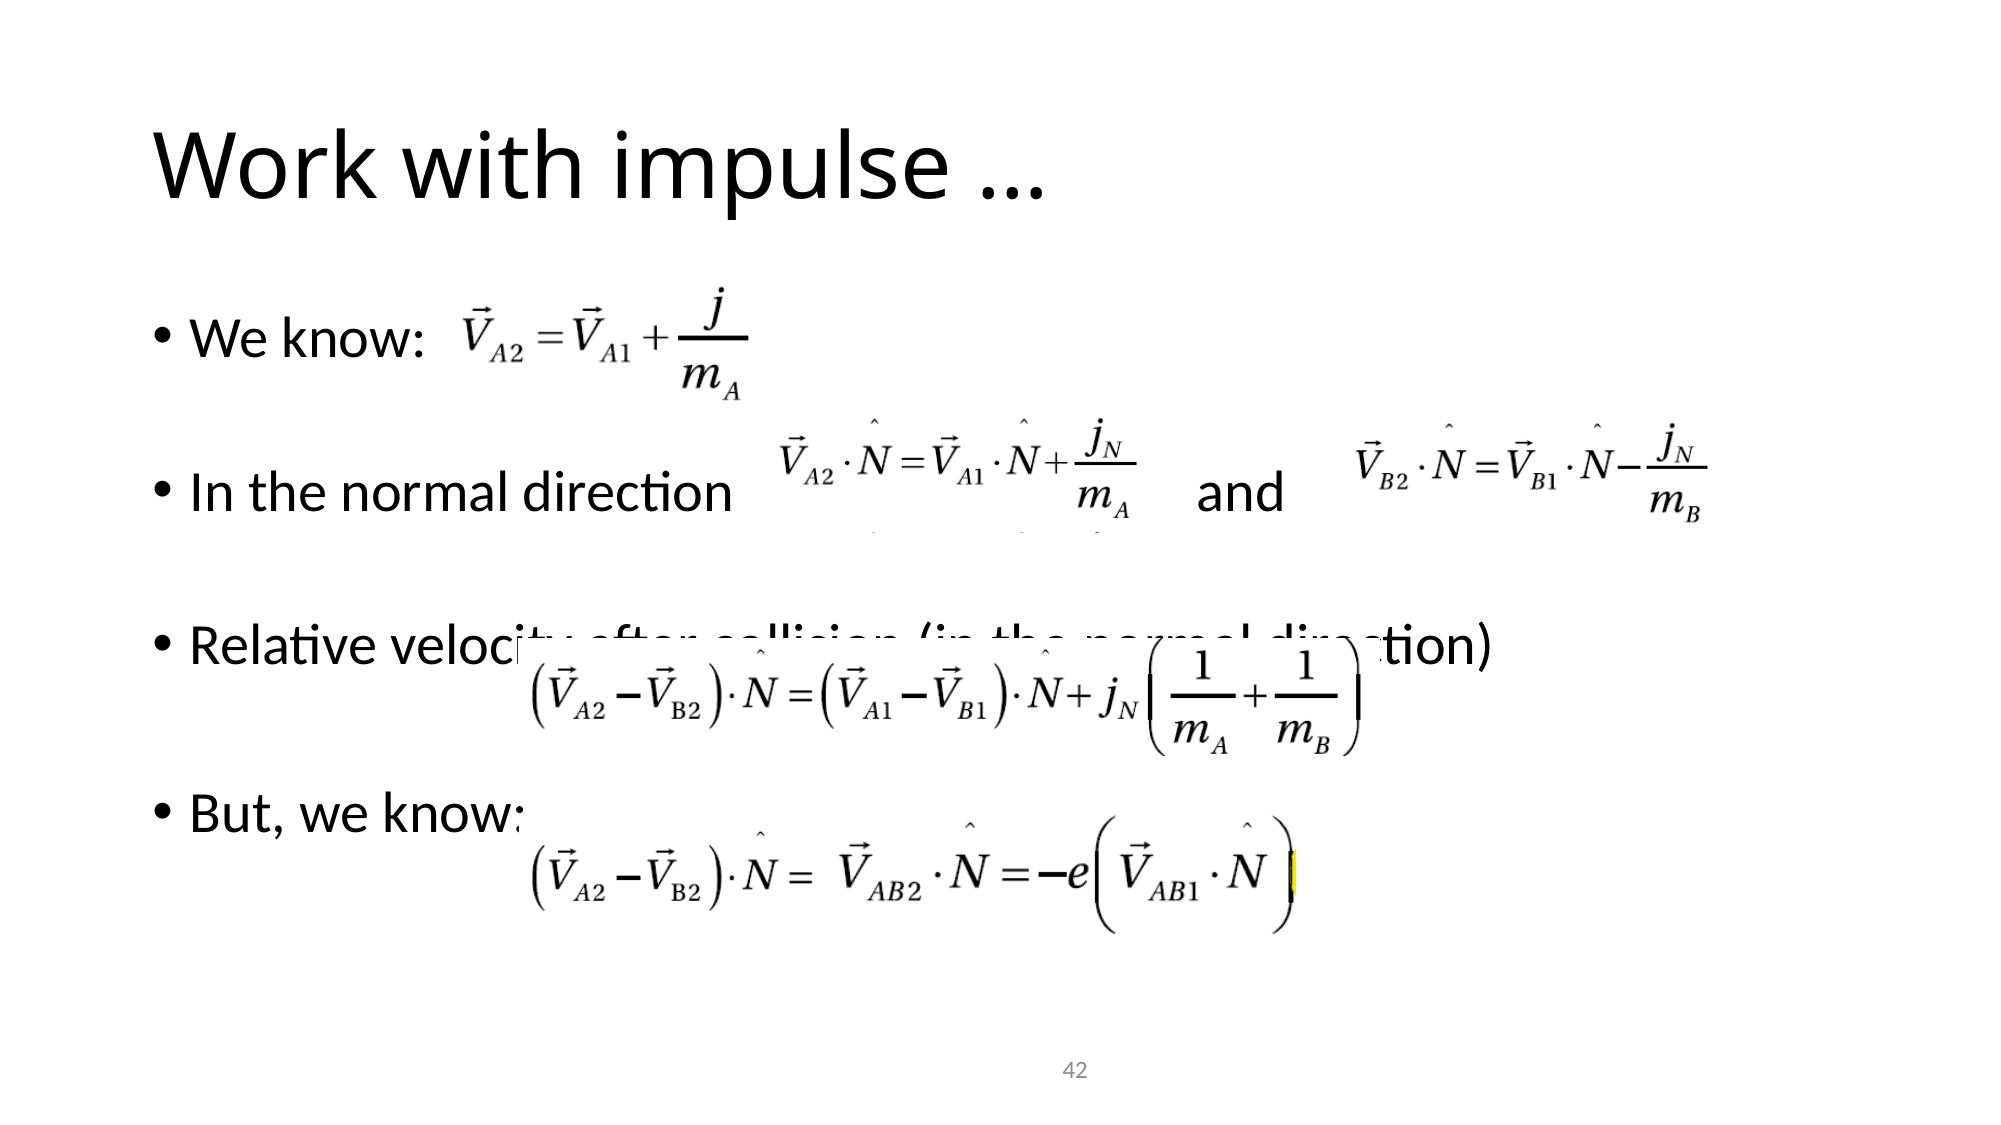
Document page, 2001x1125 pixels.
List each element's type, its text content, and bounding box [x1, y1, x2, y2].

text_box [518, 797, 1297, 946]
list We know: In the normal direction and Relative velocity after collision (in the normal direction) But, we know: [137, 299, 1863, 1014]
picture [518, 638, 1380, 756]
picture [1331, 416, 1725, 545]
picture [452, 277, 1149, 533]
title Work with impulse … [137, 59, 1863, 278]
